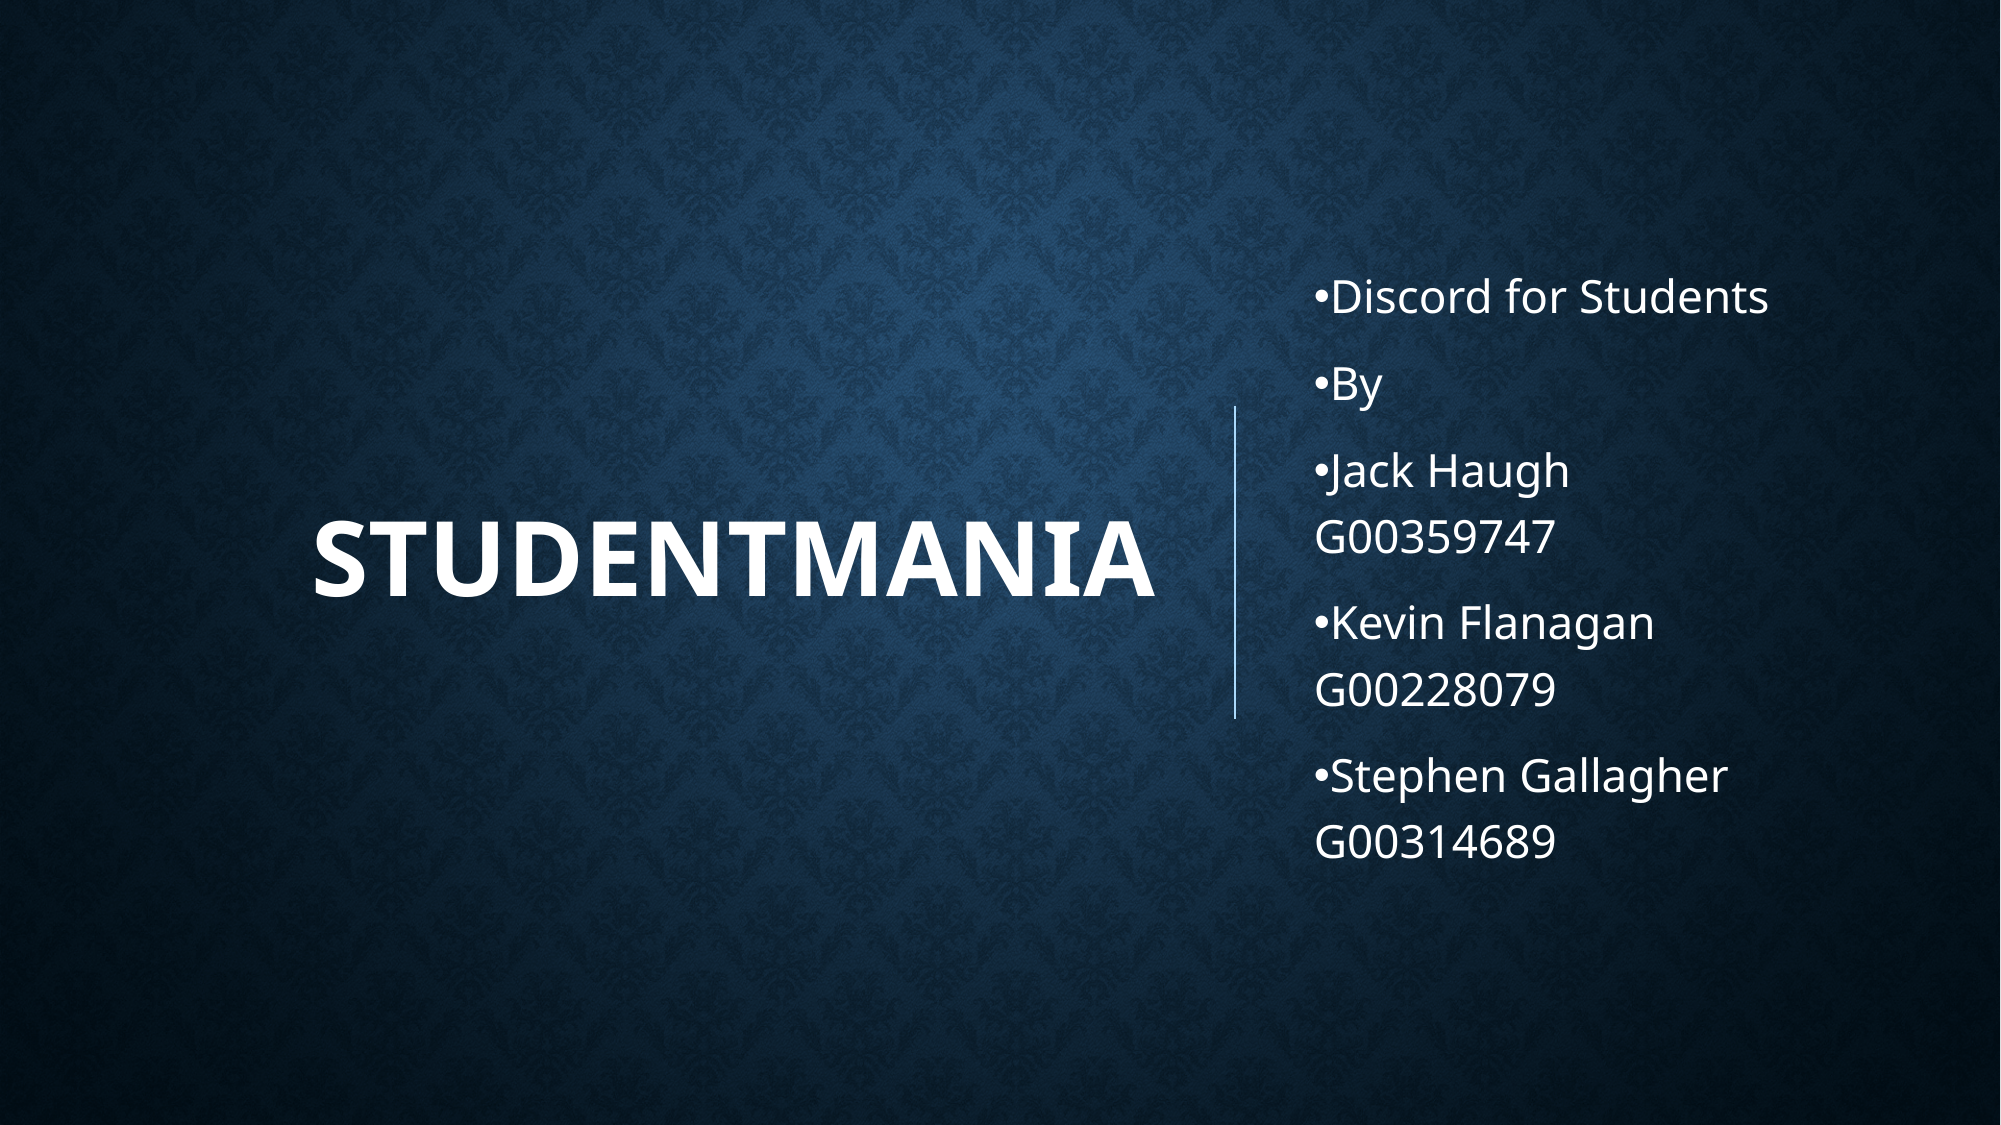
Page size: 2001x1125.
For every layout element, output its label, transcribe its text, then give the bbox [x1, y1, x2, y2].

title StudentMania [210, 211, 1171, 914]
subtitle Discord for Students By Jack Haugh G00359747 Kevin Flanagan G00228079 Stephen Gallagher G00314689 [1298, 211, 1790, 914]
text_box [0, 0, 2000, 1125]
